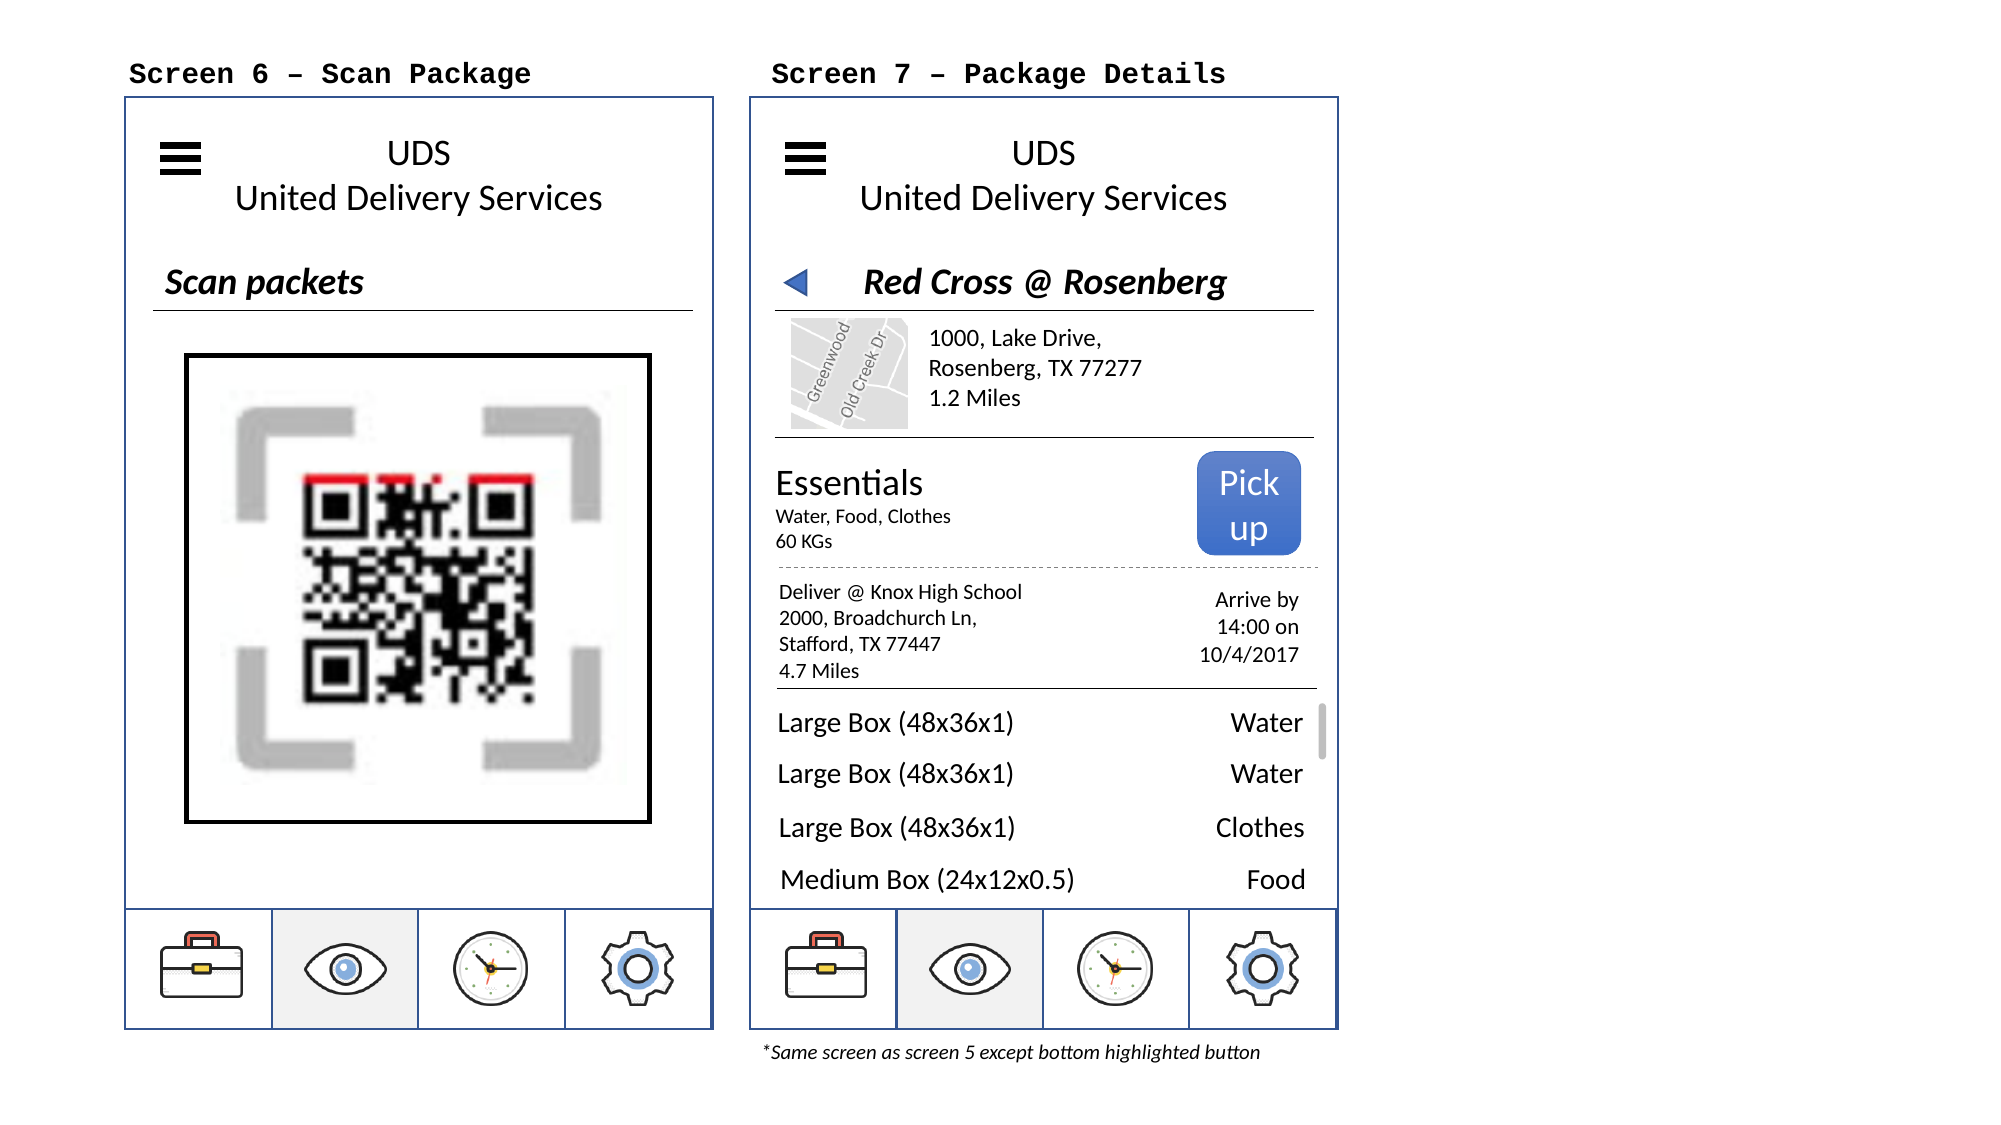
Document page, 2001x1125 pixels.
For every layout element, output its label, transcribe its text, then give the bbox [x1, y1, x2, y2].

text_box [417, 908, 564, 1030]
text_box Large Box (48x36x1) [762, 695, 1130, 741]
text_box Deliver @ Knox High School 2000, Broadchurch Ln, Stafford, TX 77447 4.7 Miles [764, 570, 1079, 691]
text_box Pickup [1197, 451, 1302, 556]
text_box [1317, 702, 1328, 761]
text_box UDS United Delivery Services [844, 120, 1243, 226]
text_box [564, 908, 712, 1030]
text_box Medium Box (24x12x0.5) [765, 852, 1133, 898]
text_box [124, 908, 271, 1030]
text_box [1188, 908, 1337, 1030]
text_box [1042, 908, 1188, 1030]
picture [304, 943, 387, 995]
text_box Water [1130, 747, 1319, 793]
text_box Screen 7 – Package Details [756, 47, 1242, 97]
picture [791, 318, 909, 429]
text_box [124, 96, 714, 1030]
text_box Scan packets [150, 249, 699, 310]
text_box [749, 908, 895, 1030]
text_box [785, 145, 826, 173]
text_box Clothes [1132, 801, 1320, 847]
text_box [783, 268, 808, 297]
text_box Red Cross @ Rosenberg [771, 249, 1320, 310]
text_box Screen 6 – Scan Package [114, 47, 547, 97]
text_box Arrive by 14:00 on 10/4/2017 [1107, 578, 1315, 673]
text_box [895, 908, 1042, 1030]
picture [785, 931, 867, 998]
text_box 1000, Lake Drive, Rosenberg, TX 77277 1.2 Miles [913, 313, 1317, 430]
text_box UDS United Delivery Services [219, 120, 619, 226]
text_box [186, 354, 650, 823]
picture [220, 385, 627, 785]
picture [1226, 931, 1299, 1006]
text_box Large Box (48x36x1) [762, 747, 1130, 793]
picture [453, 931, 528, 1006]
text_box Water [1130, 695, 1319, 741]
text_box Large Box (48x36x1) [764, 801, 1132, 847]
picture [929, 943, 1011, 995]
picture [601, 931, 674, 1006]
text_box [271, 908, 417, 1030]
picture [160, 931, 243, 998]
text_box *Same screen as screen 5 except bottom highlighted button [745, 1031, 1276, 1072]
text_box Food [1133, 852, 1321, 898]
picture [1077, 931, 1153, 1006]
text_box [160, 145, 201, 173]
text_box [749, 96, 1339, 1030]
text_box Essentials Water, Food, Clothes 60 KGs [760, 450, 1069, 544]
